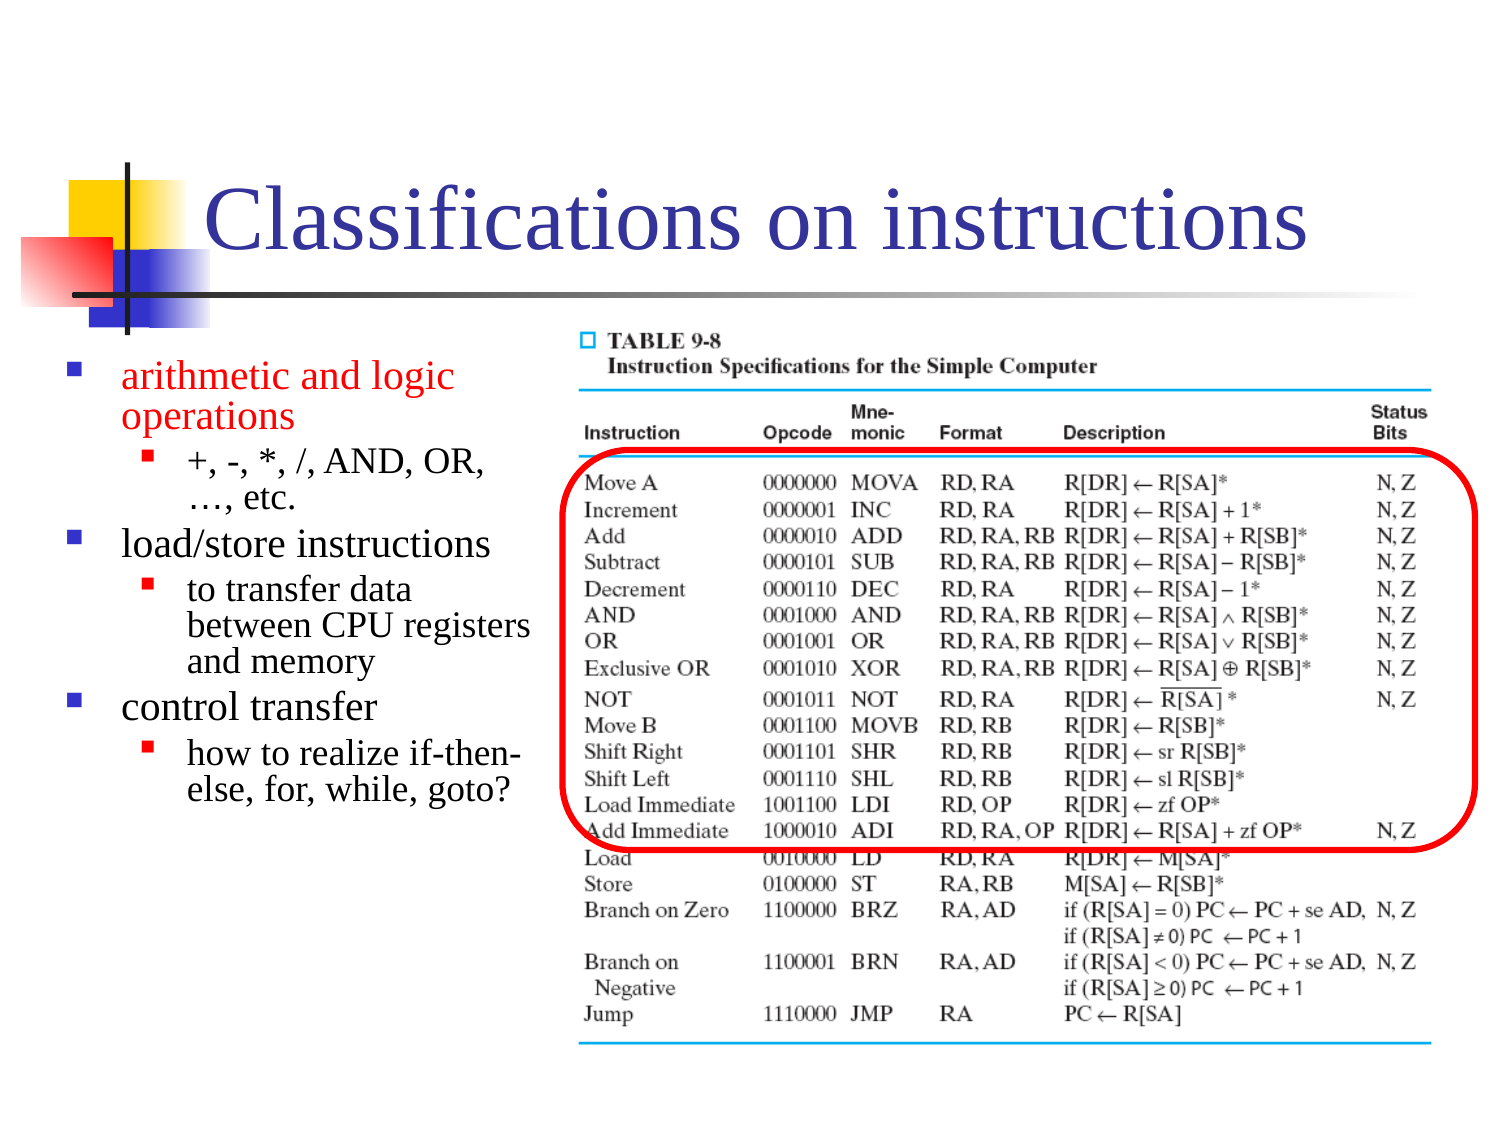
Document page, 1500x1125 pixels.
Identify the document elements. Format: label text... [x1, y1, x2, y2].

title Classifications on instructions [188, 35, 1468, 275]
text_box [1454, 468, 1475, 832]
list arithmetic and logic operations +, -, *, /, AND, OR, …, etc. load/store instructions to transfer data between CPU registers and memory control transfer how to realize if-then-else, for, while, goto? [50, 350, 550, 838]
picture [562, 324, 1450, 1054]
